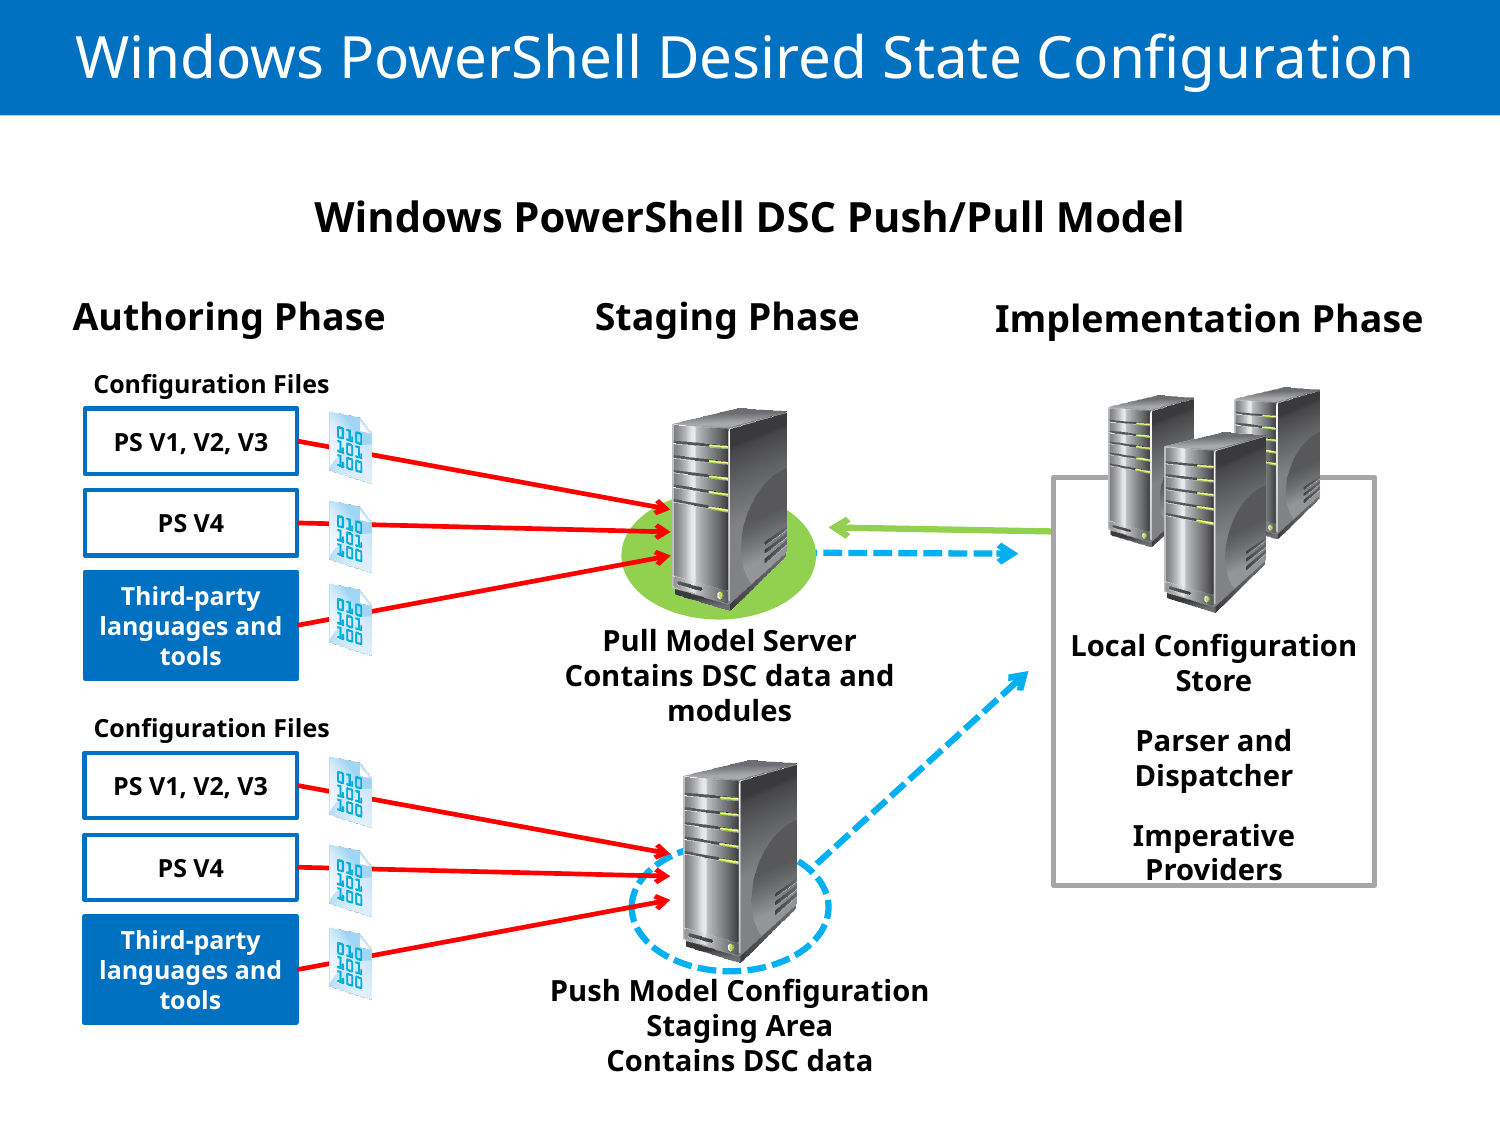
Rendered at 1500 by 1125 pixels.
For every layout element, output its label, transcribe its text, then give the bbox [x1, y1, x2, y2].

text_box Windows PowerShell DSC Push/Pull Model [0, 183, 1500, 249]
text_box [65, 285, 1425, 1086]
title Windows PowerShell Desired State Configuration [75, 0, 1481, 122]
